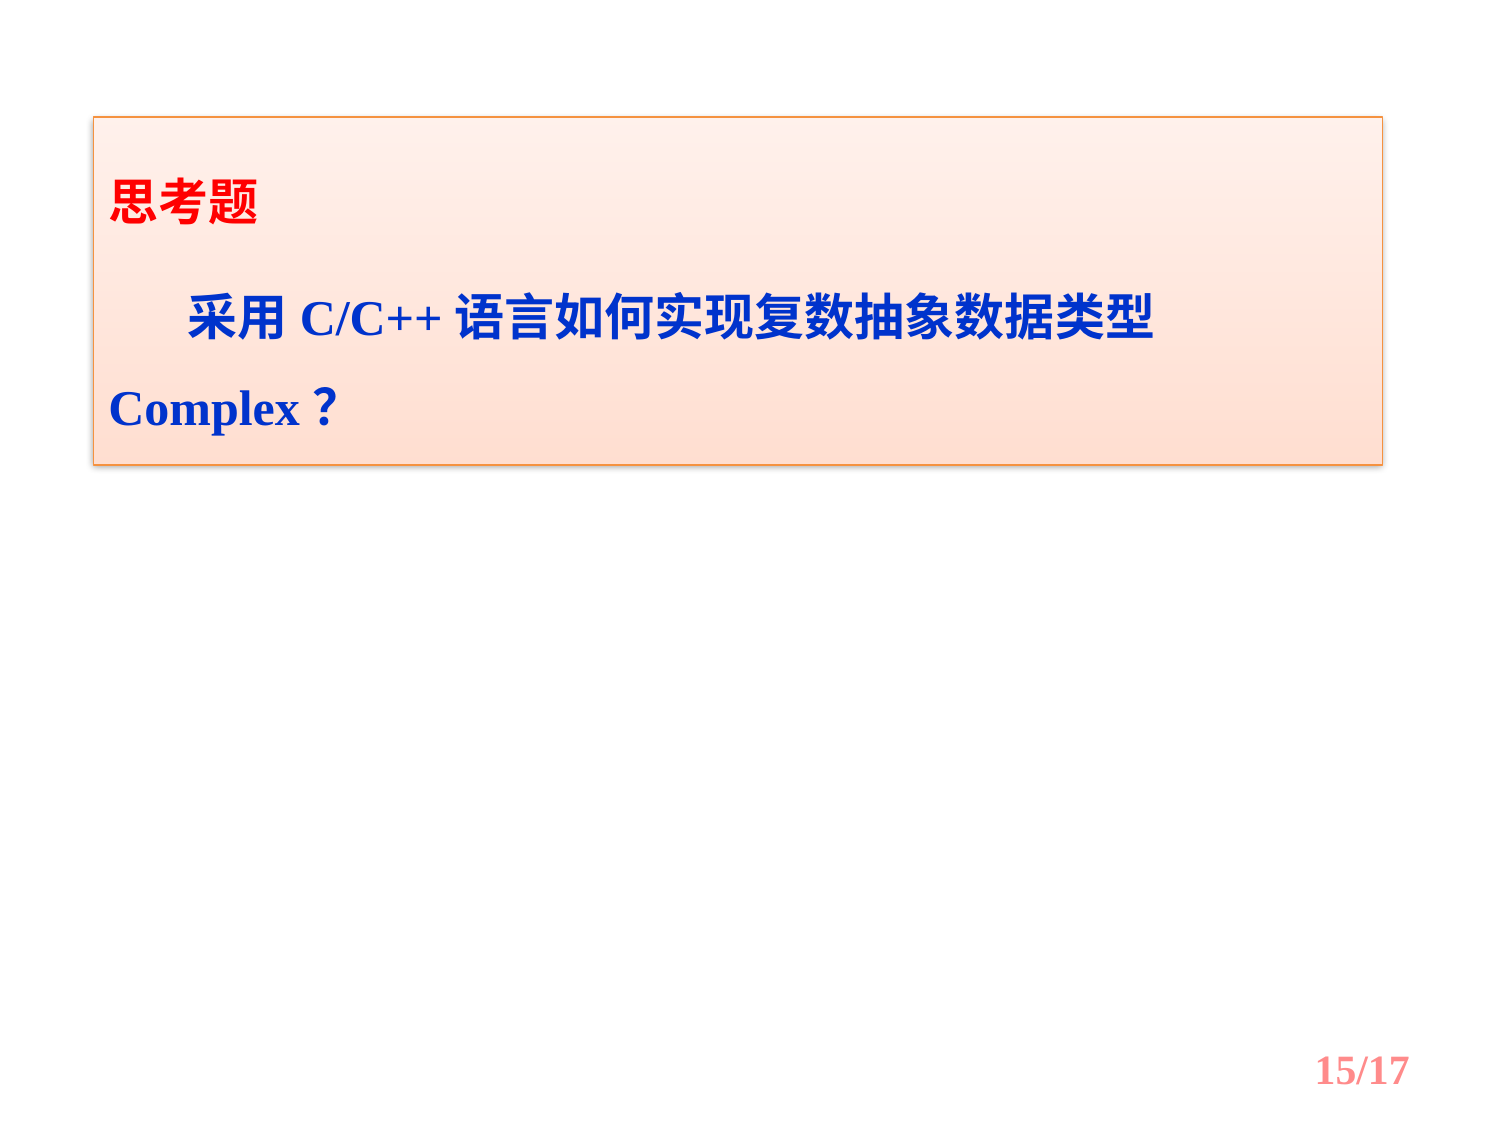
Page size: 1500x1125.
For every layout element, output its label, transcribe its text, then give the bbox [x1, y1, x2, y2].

slide_number 15/17 [1074, 1042, 1425, 1103]
text_box 思考题 采用C/C++语言如何实现复数抽象数据类型Complex？ [93, 116, 1383, 466]
